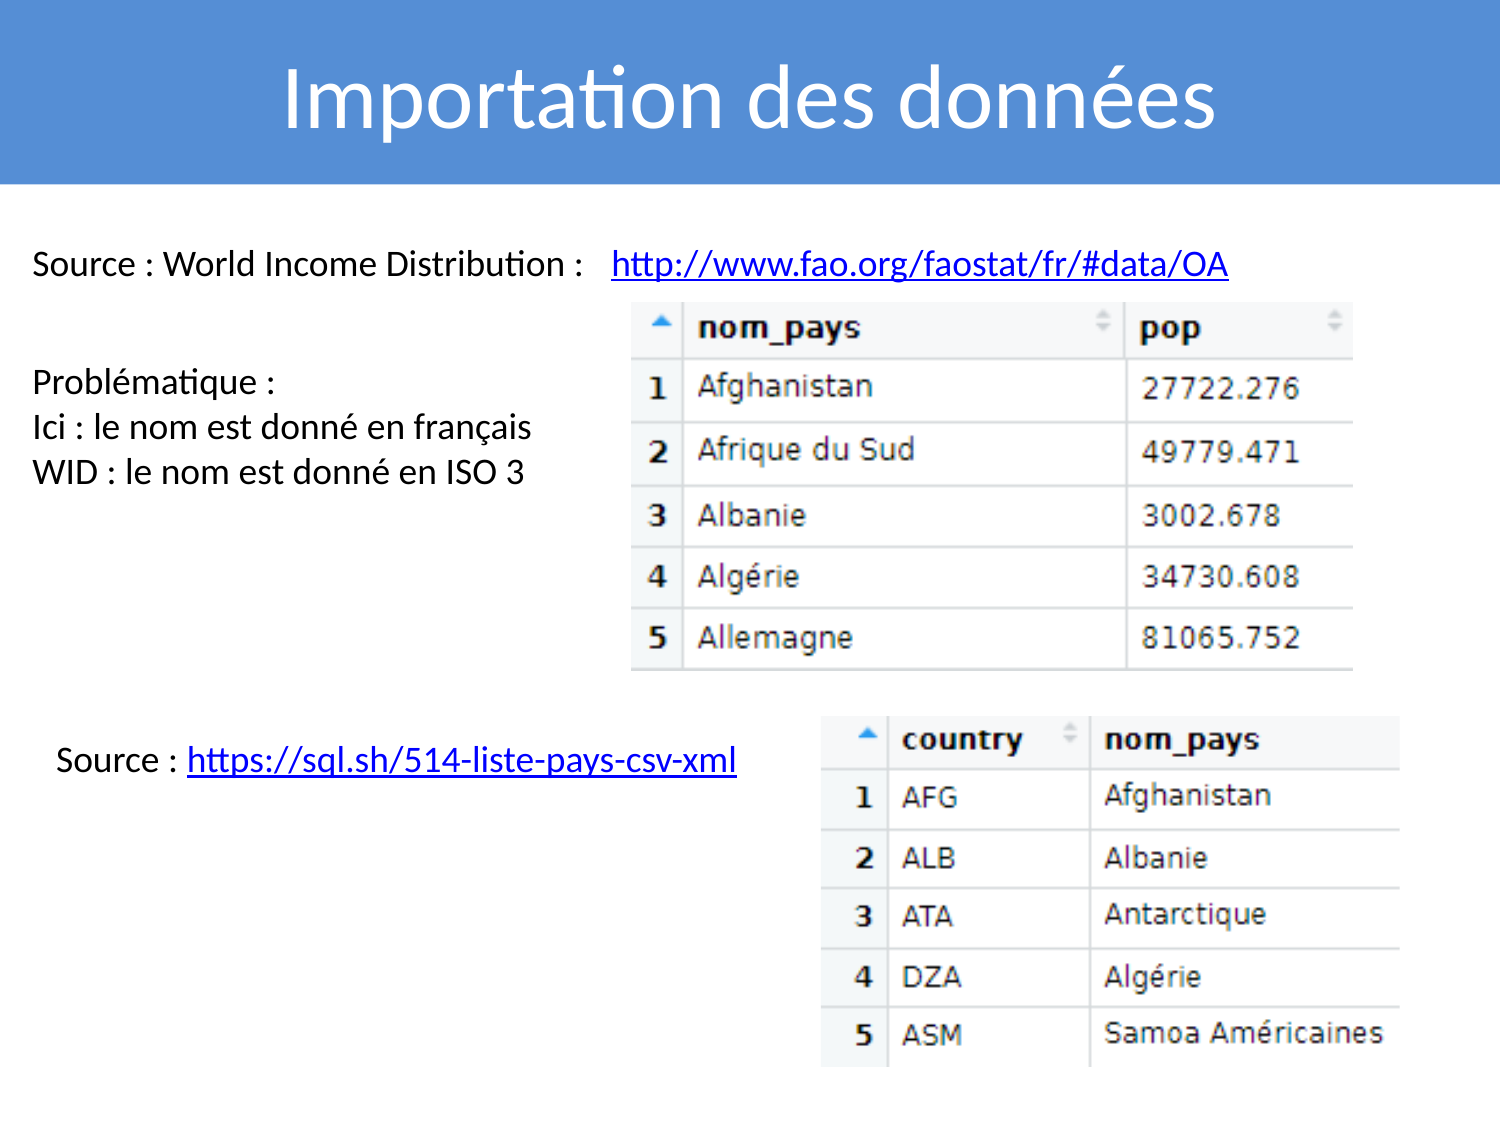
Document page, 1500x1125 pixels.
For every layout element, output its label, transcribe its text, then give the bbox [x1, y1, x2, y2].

text_box Importation des données [0, 0, 1500, 185]
text_box Problématique : Ici : le nom est donné en français WID : le nom est donné en ISO 3 [17, 349, 621, 500]
picture [820, 715, 1400, 1067]
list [631, 302, 1353, 671]
text_box http://www.fao.org/faostat/fr/#data/OA [644, 231, 1258, 292]
text_box Source : World Income Distribution : [17, 231, 644, 292]
text_box Source : https://sql.sh/514-liste-pays-csv-xml [41, 727, 786, 788]
